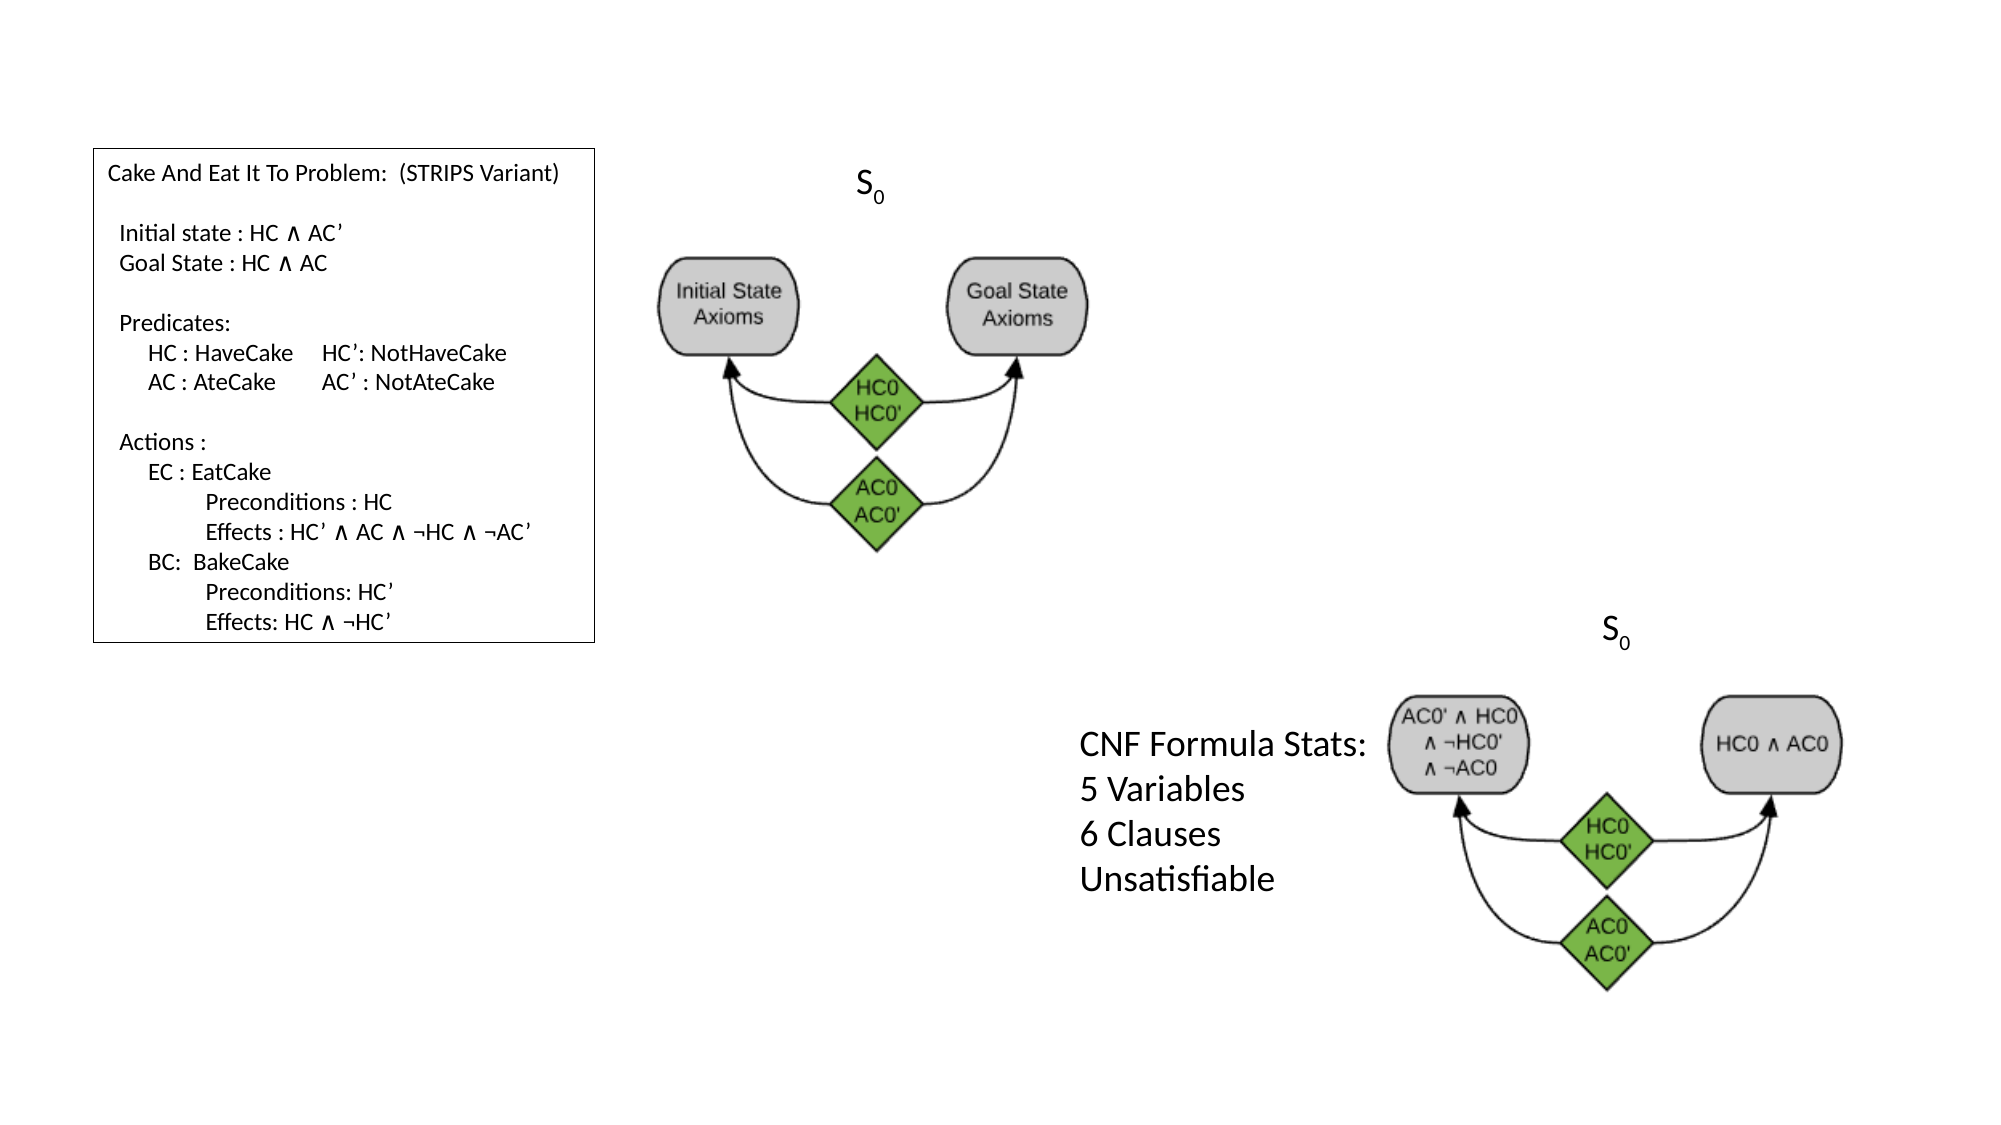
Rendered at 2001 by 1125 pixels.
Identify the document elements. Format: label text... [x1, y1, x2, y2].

text_box S0 [1587, 595, 1646, 662]
picture [638, 244, 1104, 563]
text_box S0 [841, 149, 900, 216]
text_box Cake And Eat It To Problem: (STRIPS Variant) Initial state : HC ∧ AC’ Goal State : HC ∧ AC Predicates: HC : HaveCake HC’: NotHaveCake AC : AteCake AC’ : NotAteCake Actions : EC : EatCake Preconditions : HC Effects : HC’ ∧ AC ∧ ¬HC ∧ ¬AC’ BC: BakeCake Preconditions: HC’ Effects: HC ∧ ¬HC’ [93, 148, 595, 643]
text_box CNF Formula Stats: 5 Variables 6 Clauses Unsatisfiable [1064, 711, 1365, 907]
picture [1365, 687, 1868, 1002]
